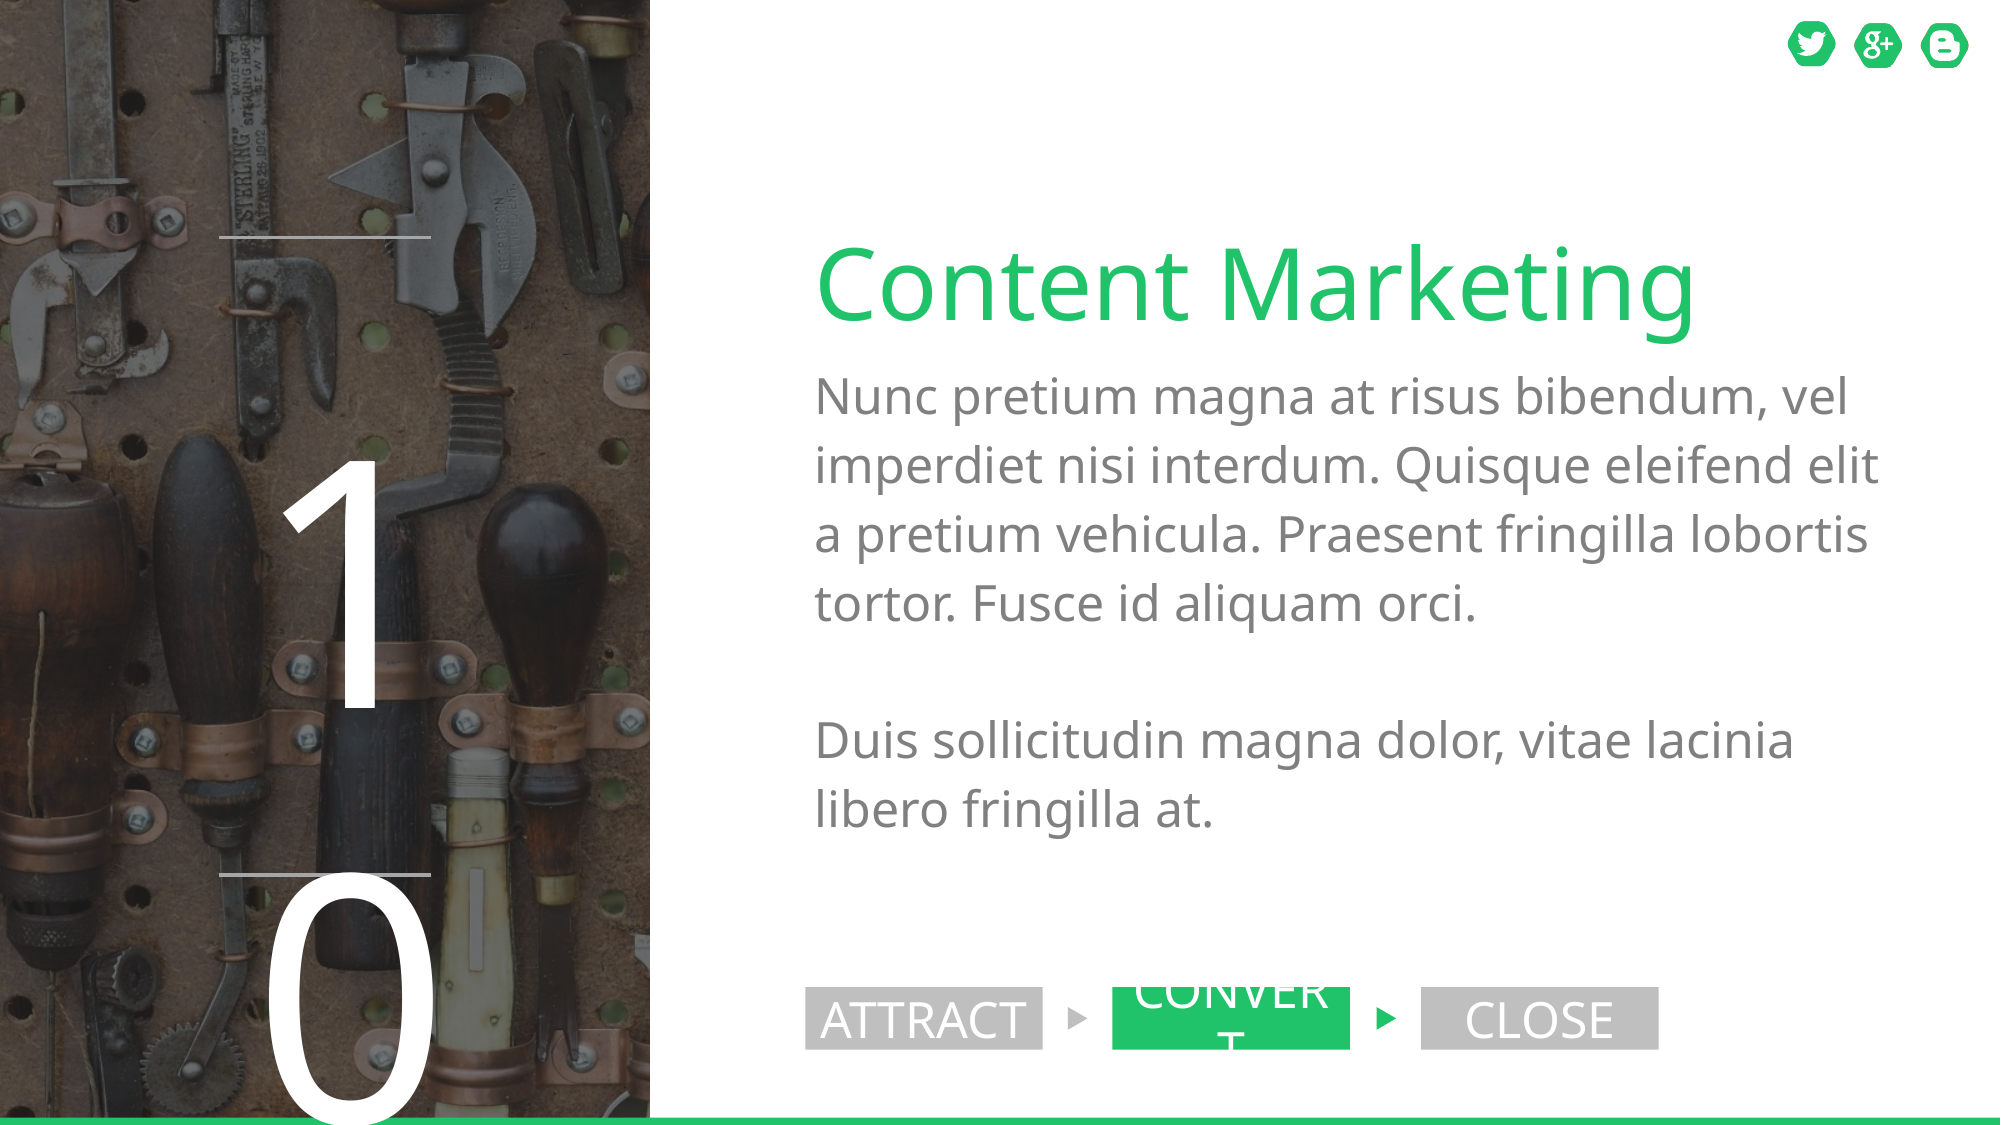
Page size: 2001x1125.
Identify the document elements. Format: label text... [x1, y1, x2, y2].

text_box ATTRACT [803, 985, 1045, 1052]
text_box Content Marketing [800, 212, 1827, 348]
text_box [654, 1115, 2000, 1125]
text_box [1065, 1005, 1090, 1032]
text_box [1374, 1005, 1399, 1032]
text_box CLOSE [1419, 985, 1661, 1052]
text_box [1787, 21, 1969, 69]
picture [0, 0, 651, 1125]
text_box CONVERT [1110, 985, 1352, 1052]
text_box Nunc pretium magna at risus bibendum, vel imperdiet nisi interdum. Quisque eleifend elit a pretium vehicula. Praesent fringilla lobortis tortor. Fusce id aliquam orci. Duis sollicitudin magna dolor, vitae lacinia libero fringilla at. [799, 348, 1910, 845]
